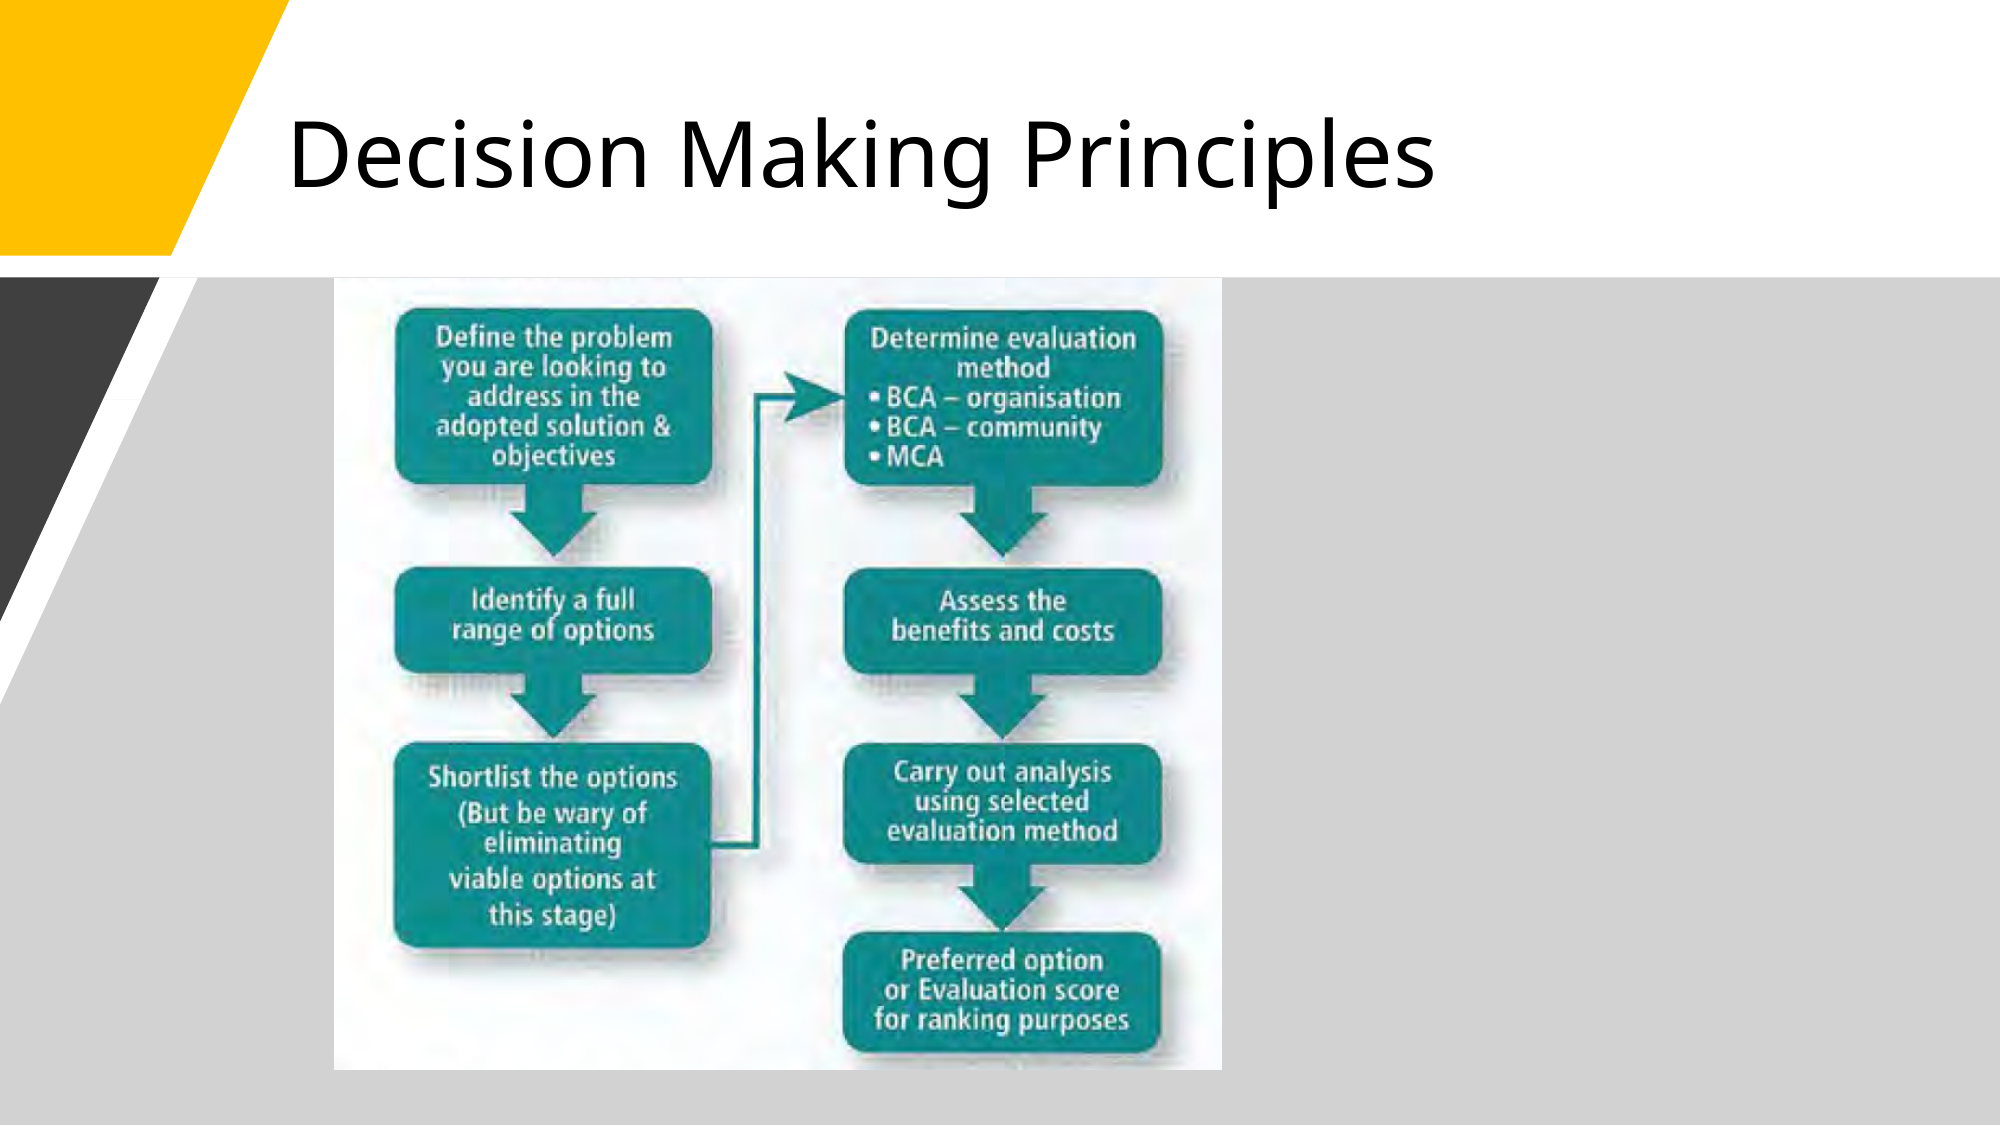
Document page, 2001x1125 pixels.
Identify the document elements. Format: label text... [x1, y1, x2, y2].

text_box [0, 276, 162, 622]
text_box [0, 276, 2000, 1125]
text_box [0, 0, 291, 257]
title Decision Making Principles [271, 60, 1808, 255]
picture [333, 278, 1222, 1070]
